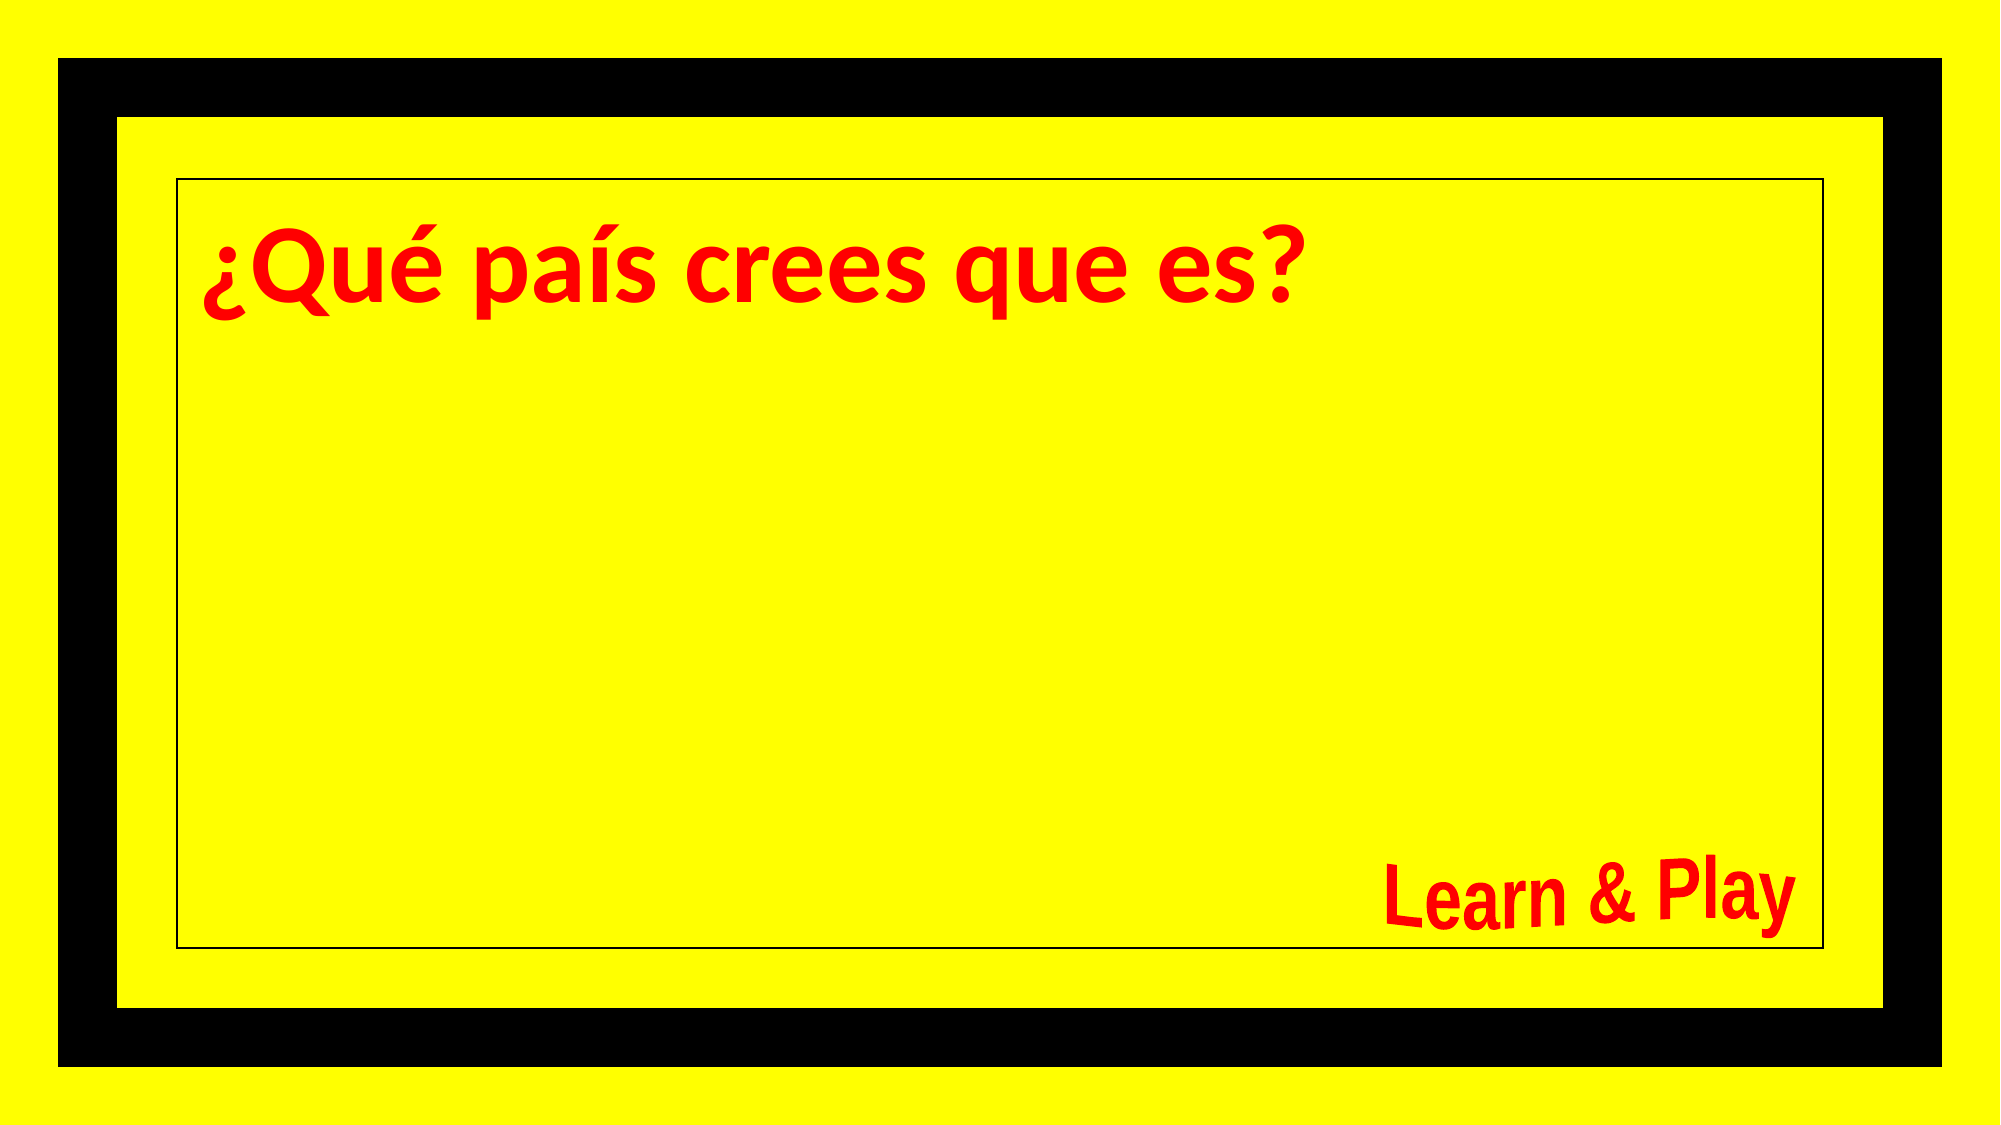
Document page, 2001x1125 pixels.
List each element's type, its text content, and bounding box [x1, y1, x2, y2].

text_box [176, 178, 1824, 949]
text_box [117, 117, 1883, 1008]
text_box ¿Qué país crees que es? [183, 182, 1327, 333]
text_box [58, 58, 1942, 1067]
